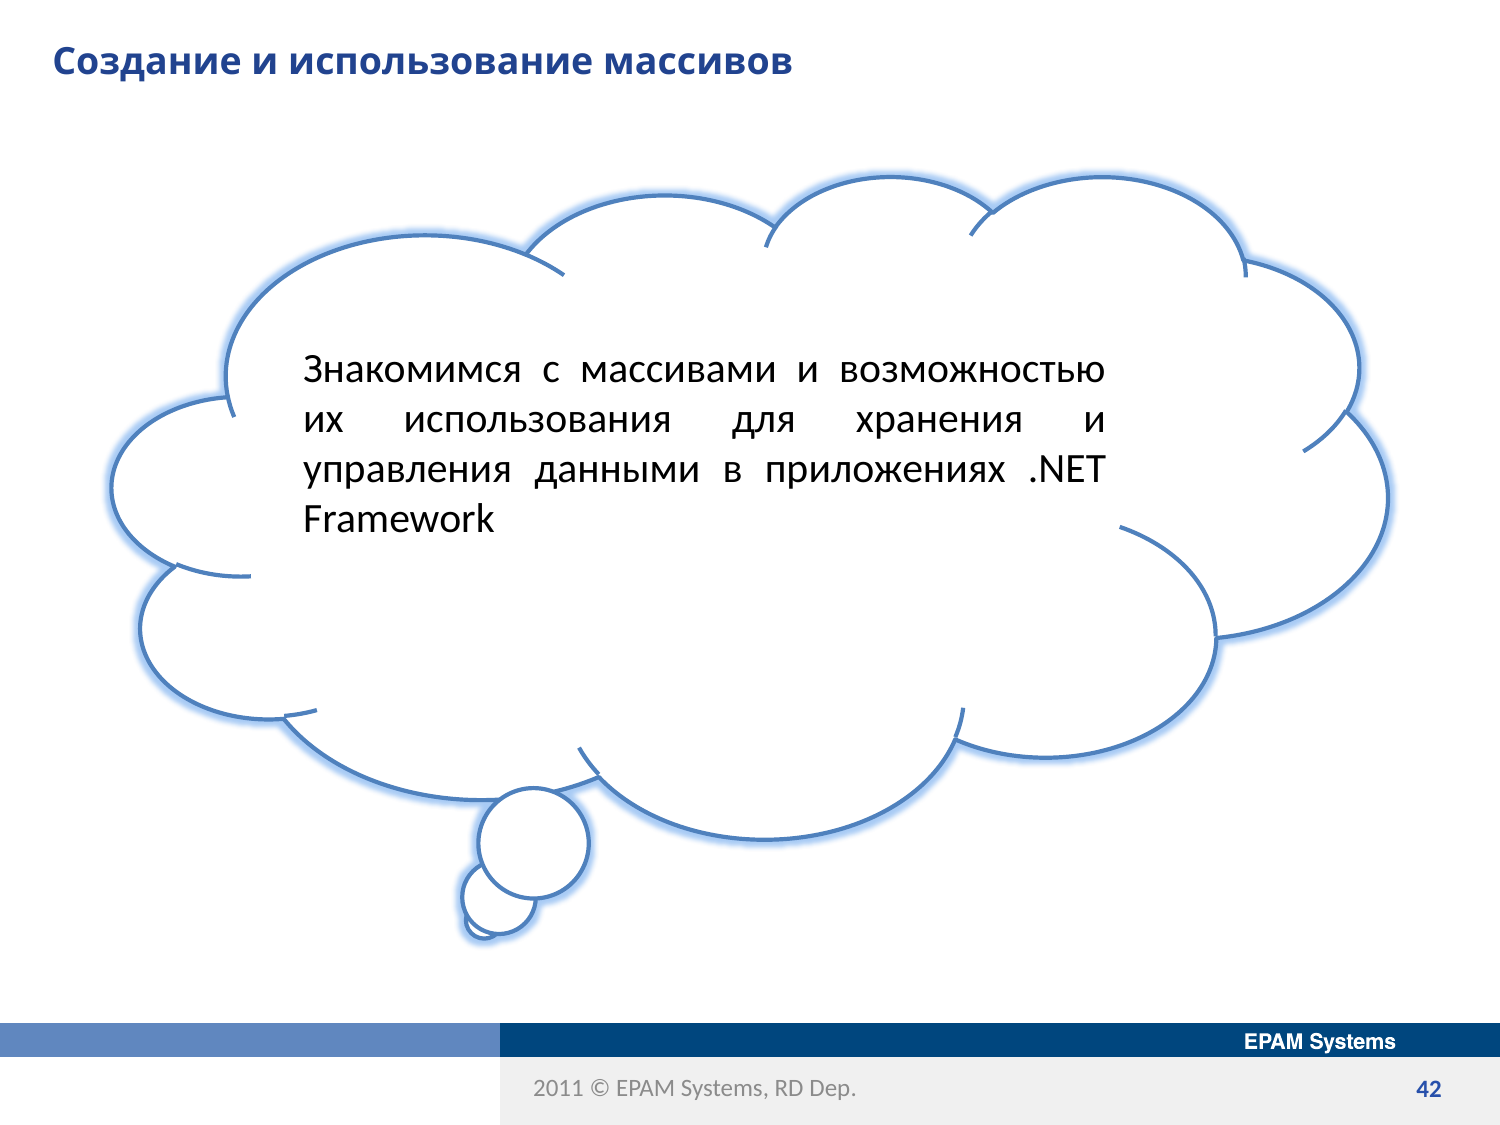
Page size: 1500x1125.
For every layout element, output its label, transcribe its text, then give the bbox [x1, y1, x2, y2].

text_box Знакомимся с массивами и возможностью их использования для хранения и управления данными в приложениях .NET Framework [109, 174, 1391, 941]
title Создание и использование массивов [36, 29, 1469, 90]
